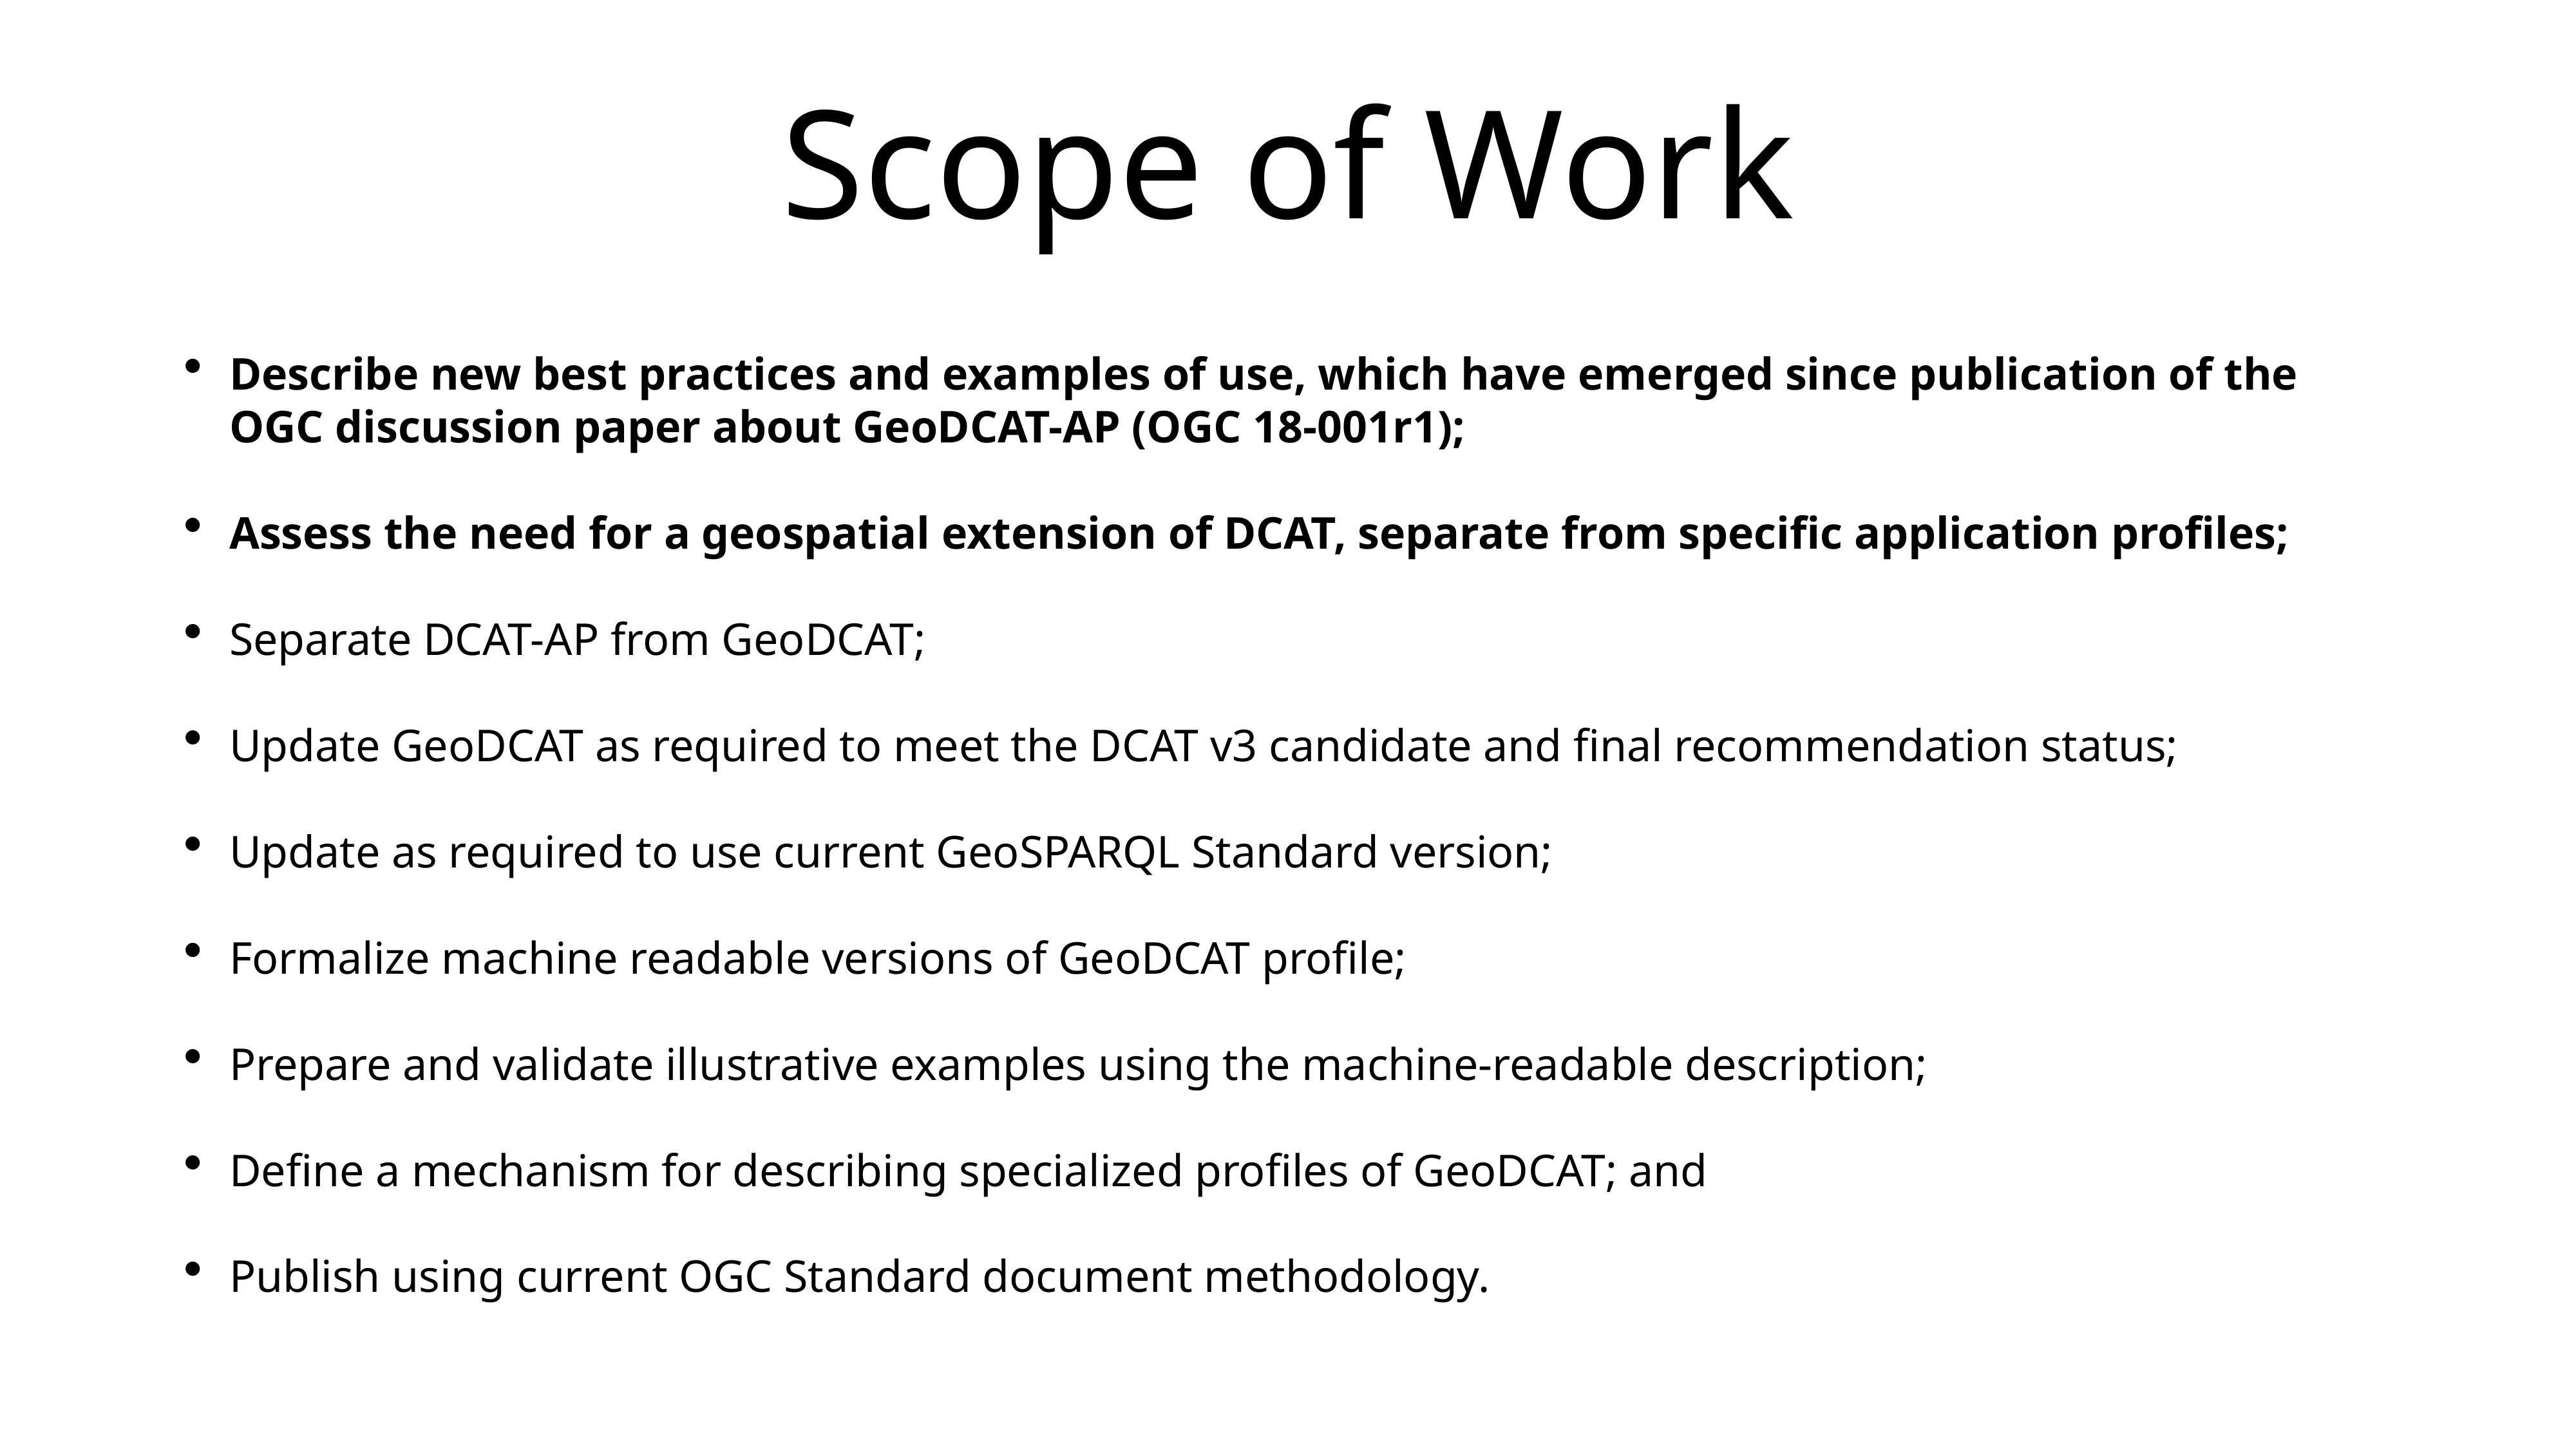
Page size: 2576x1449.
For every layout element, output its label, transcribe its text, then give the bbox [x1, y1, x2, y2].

title Scope of Work [178, 37, 2398, 279]
list Describe new best practices and examples of use, which have emerged since publication of the OGC discussion paper about GeoDCAT-AP (OGC 18-001r1); Assess the need for a geospatial extension of DCAT, separate from specific application profiles; Separate DCAT-AP from GeoDCAT; Update GeoDCAT as required to meet the DCAT v3 candidate and final recommendation status; Update as required to use current GeoSPARQL Standard version; Formalize machine readable versions of GeoDCAT profile; Prepare and validate illustrative examples using the machine-readable description; Define a mechanism for describing specialized profiles of GeoDCAT; and Publish using current OGC Standard document methodology. [178, 332, 2398, 1316]
